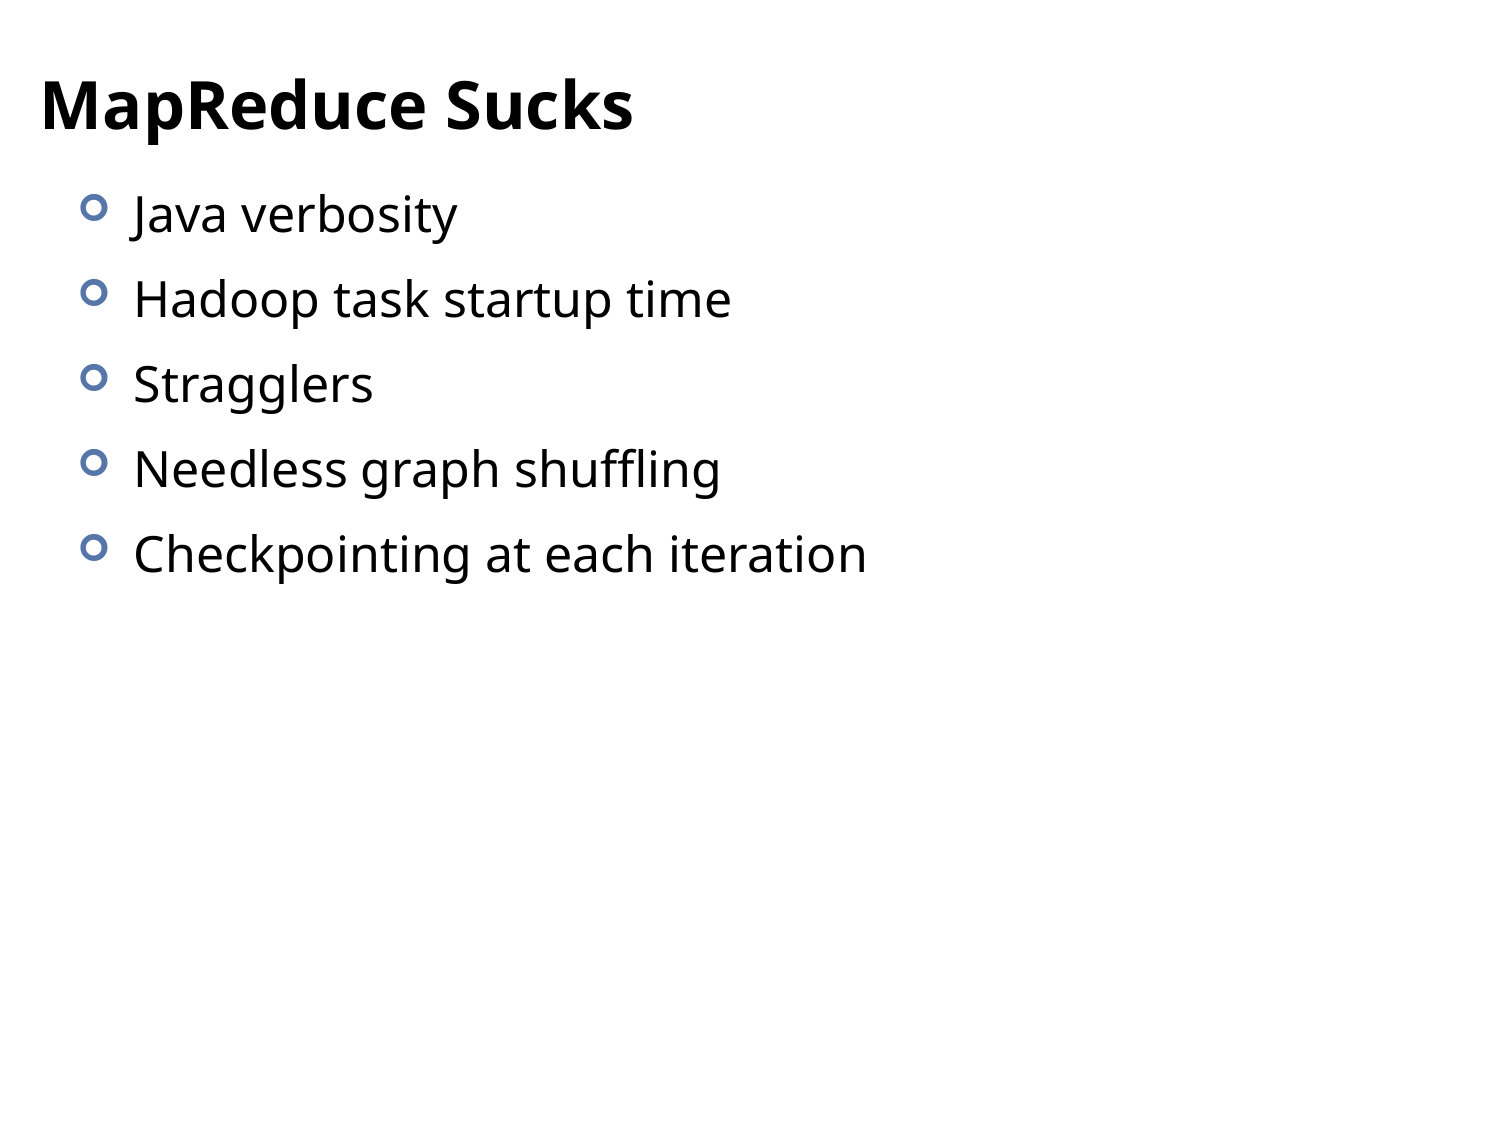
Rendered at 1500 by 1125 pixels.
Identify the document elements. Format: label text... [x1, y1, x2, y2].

title MapReduce Sucks [24, 18, 1451, 188]
list Java verbosity Hadoop task startup time Stragglers Needless graph shuffling Checkpointing at each iteration [62, 174, 1451, 1013]
